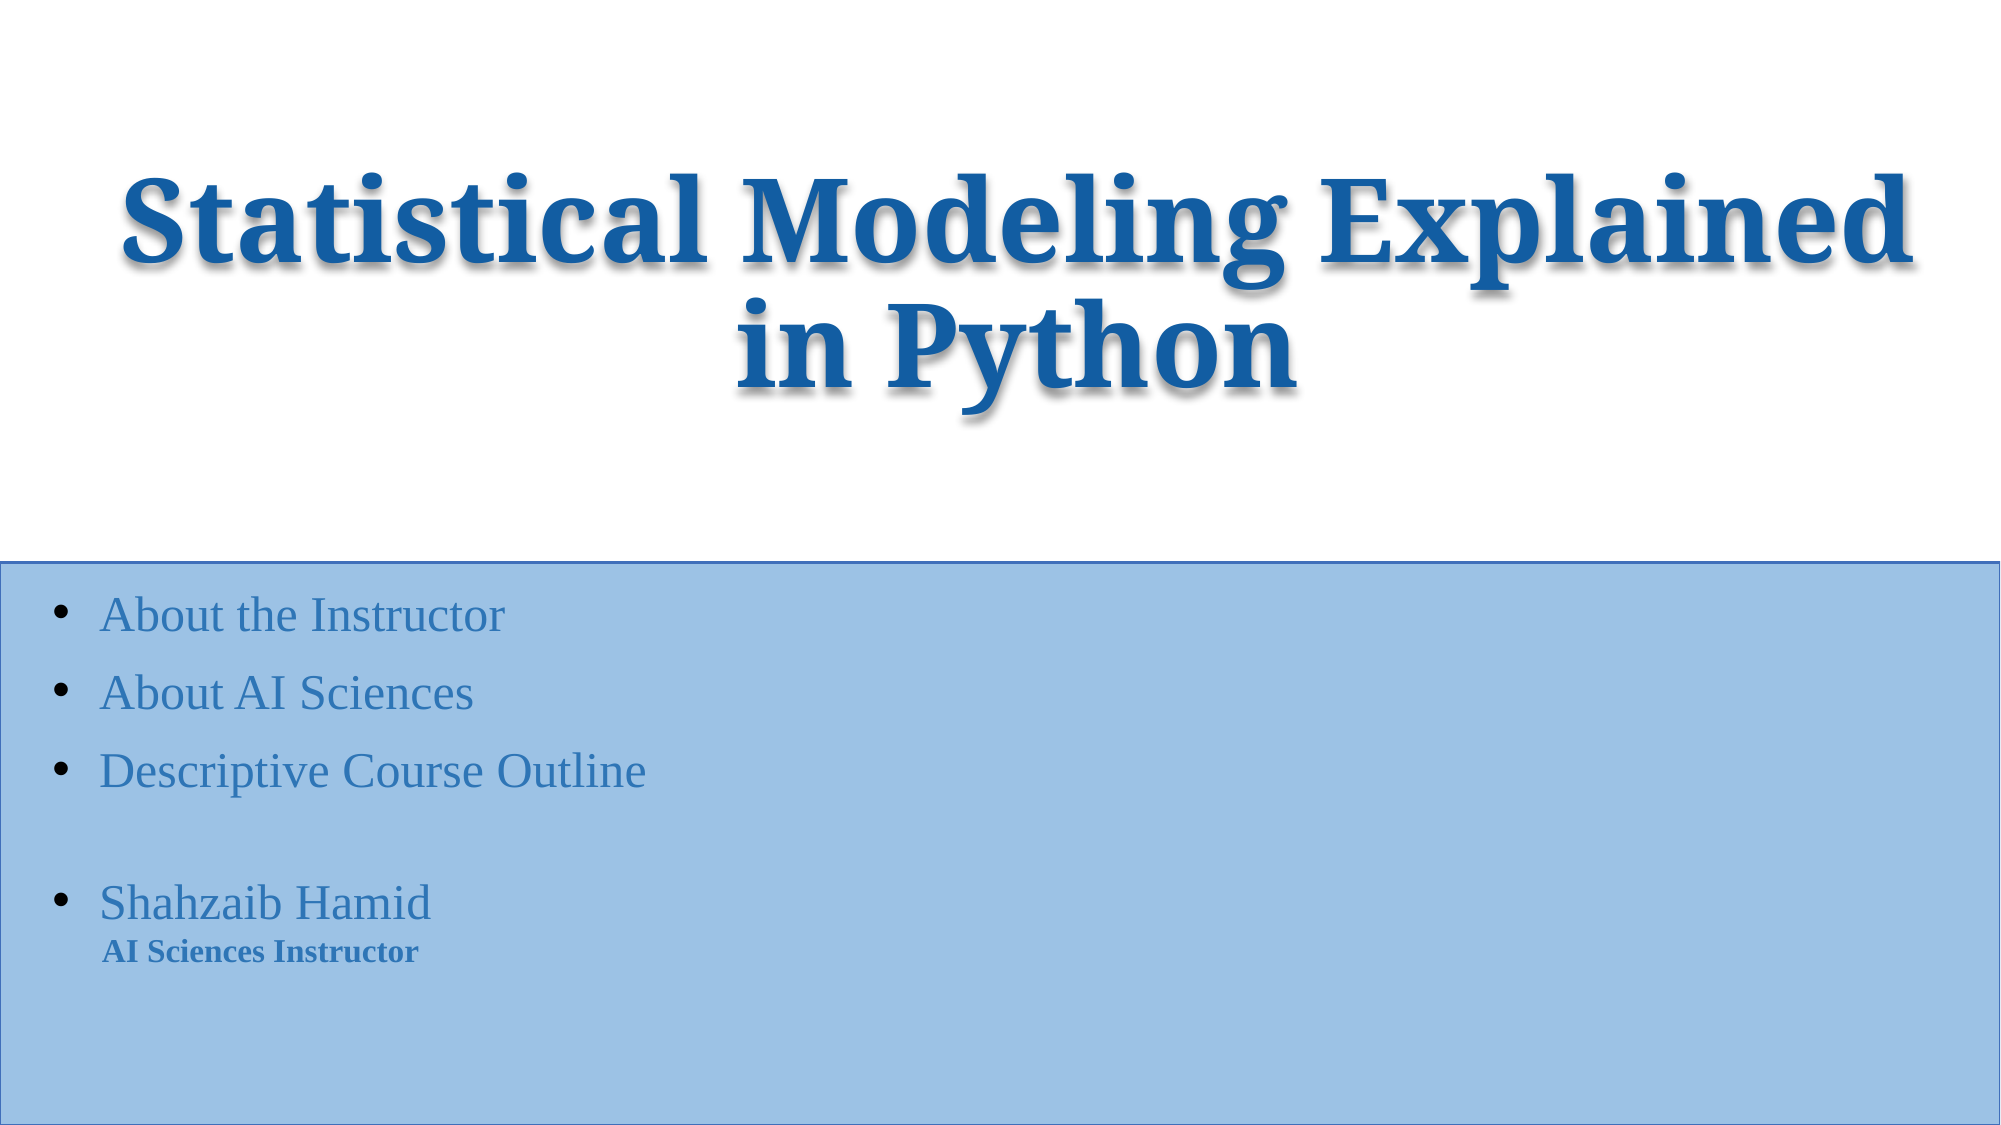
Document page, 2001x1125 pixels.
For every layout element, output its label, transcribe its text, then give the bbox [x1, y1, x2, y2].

text_box About AI Sciences [37, 652, 1166, 723]
text_box Statistical Modeling Explained in Python [37, 154, 2000, 422]
text_box Descriptive Course Outline [37, 730, 1166, 802]
text_box About the Instructor [37, 573, 1166, 645]
text_box Shahzaib Hamid [37, 861, 1166, 933]
text_box AI Sciences Instructor [86, 921, 1215, 993]
